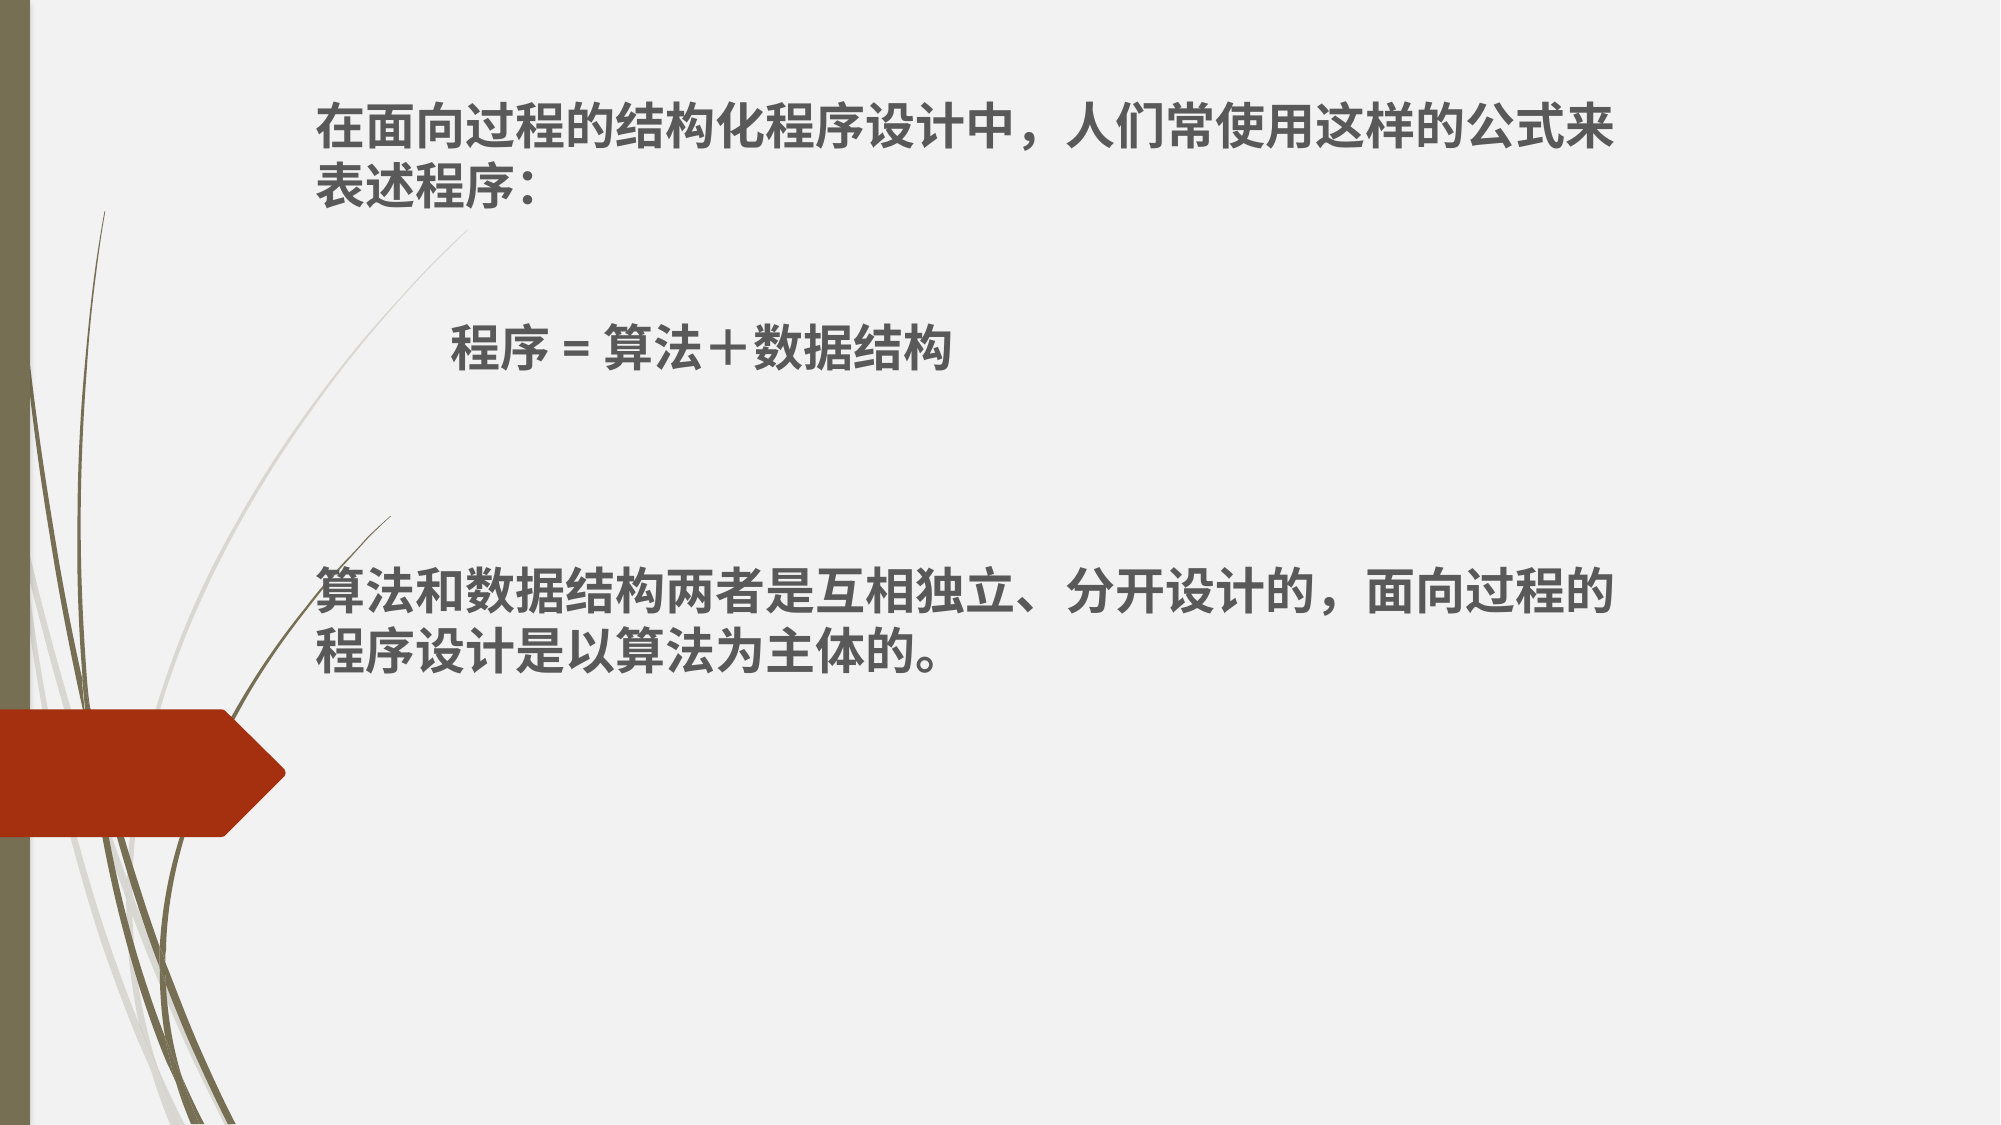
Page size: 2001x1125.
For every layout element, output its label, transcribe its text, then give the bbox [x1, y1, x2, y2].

subtitle 在面向过程的结构化程序设计中，人们常使用这样的公式来表述程序： 程序=算法＋数据结构 算法和数据结构两者是互相独立、分开设计的，面向过程的程序设计是以算法为主体的。 [300, 87, 1675, 1071]
